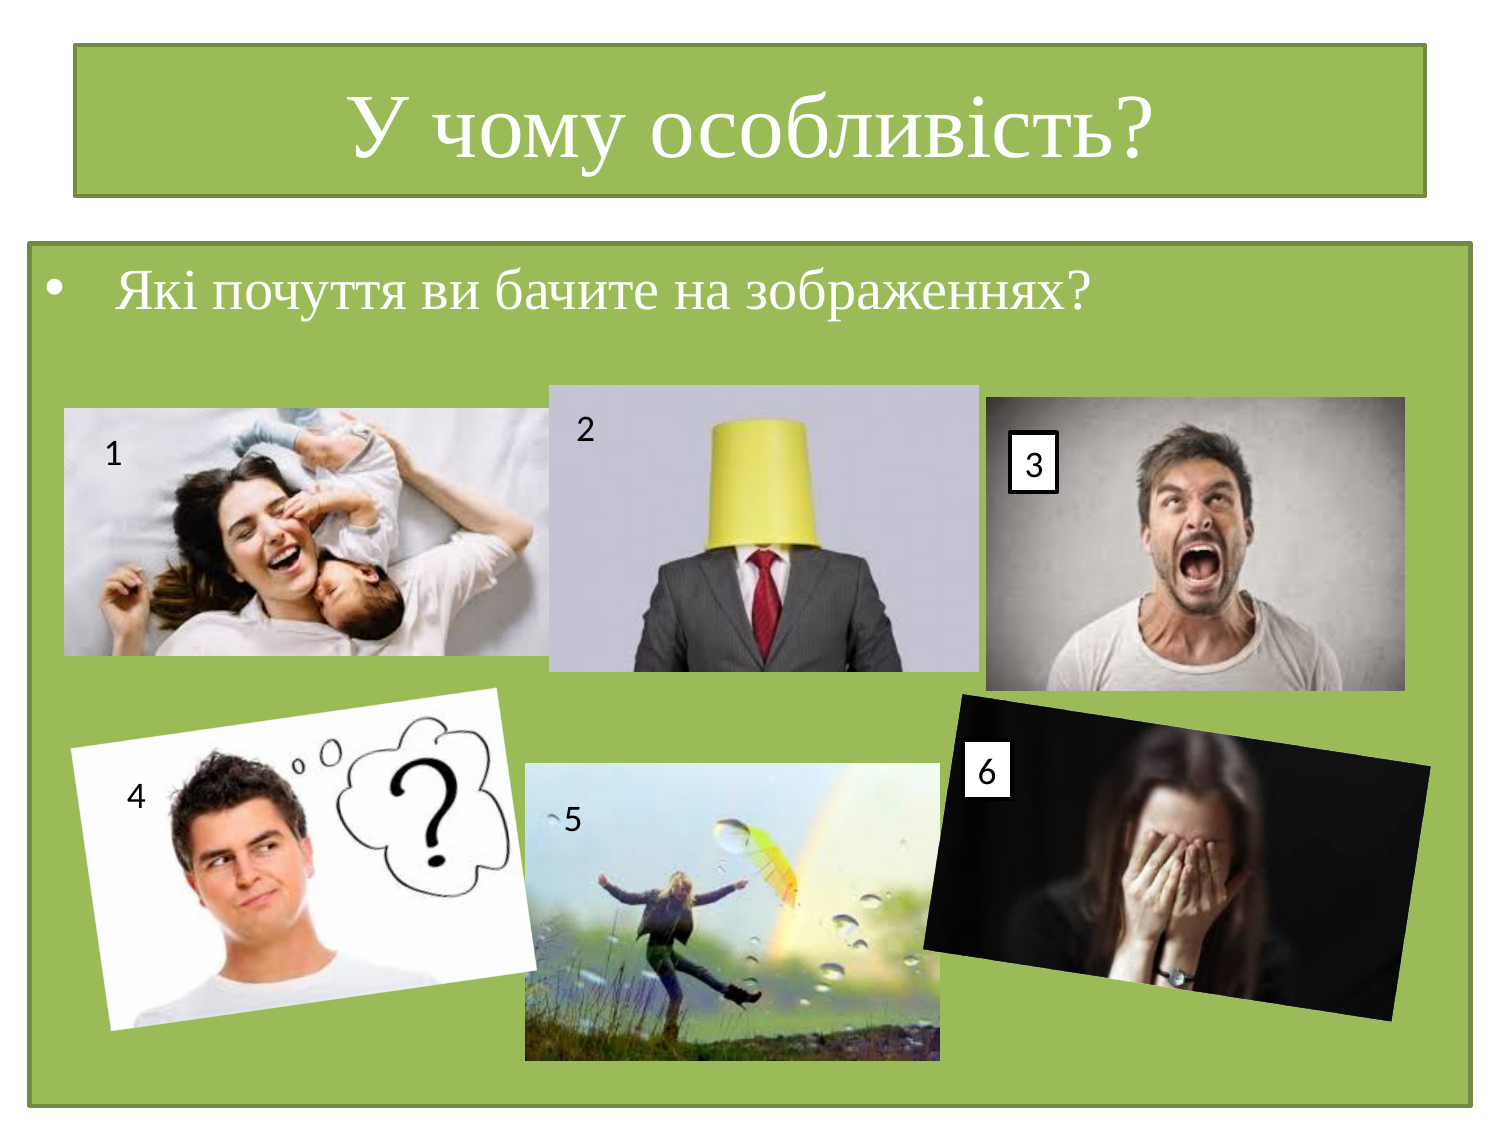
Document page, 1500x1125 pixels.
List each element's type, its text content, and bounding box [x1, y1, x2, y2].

title У чому особливість? [73, 43, 1427, 198]
picture [64, 385, 980, 672]
picture [72, 689, 1430, 1061]
list Які почуття ви бачите на зображеннях? [27, 241, 1473, 1108]
picture [985, 396, 1406, 692]
